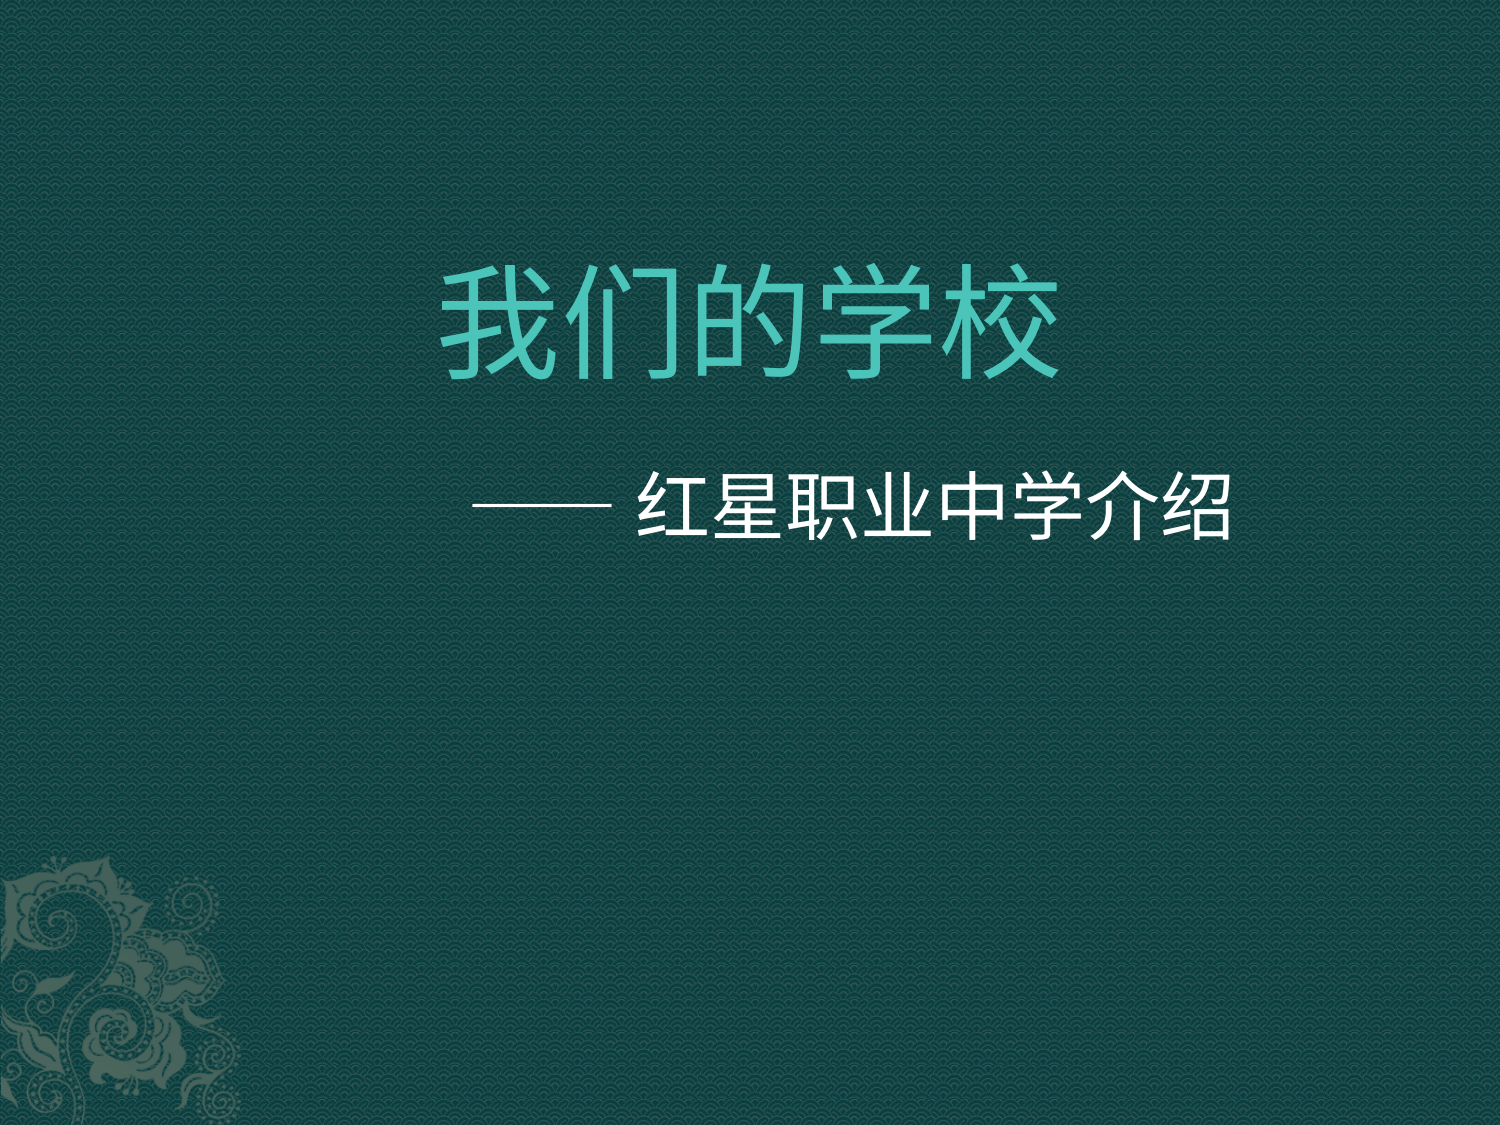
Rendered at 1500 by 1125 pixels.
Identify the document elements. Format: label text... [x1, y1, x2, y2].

subtitle ——红星职业中学介绍 [249, 452, 1251, 739]
title 我们的学校 [112, 199, 1388, 441]
